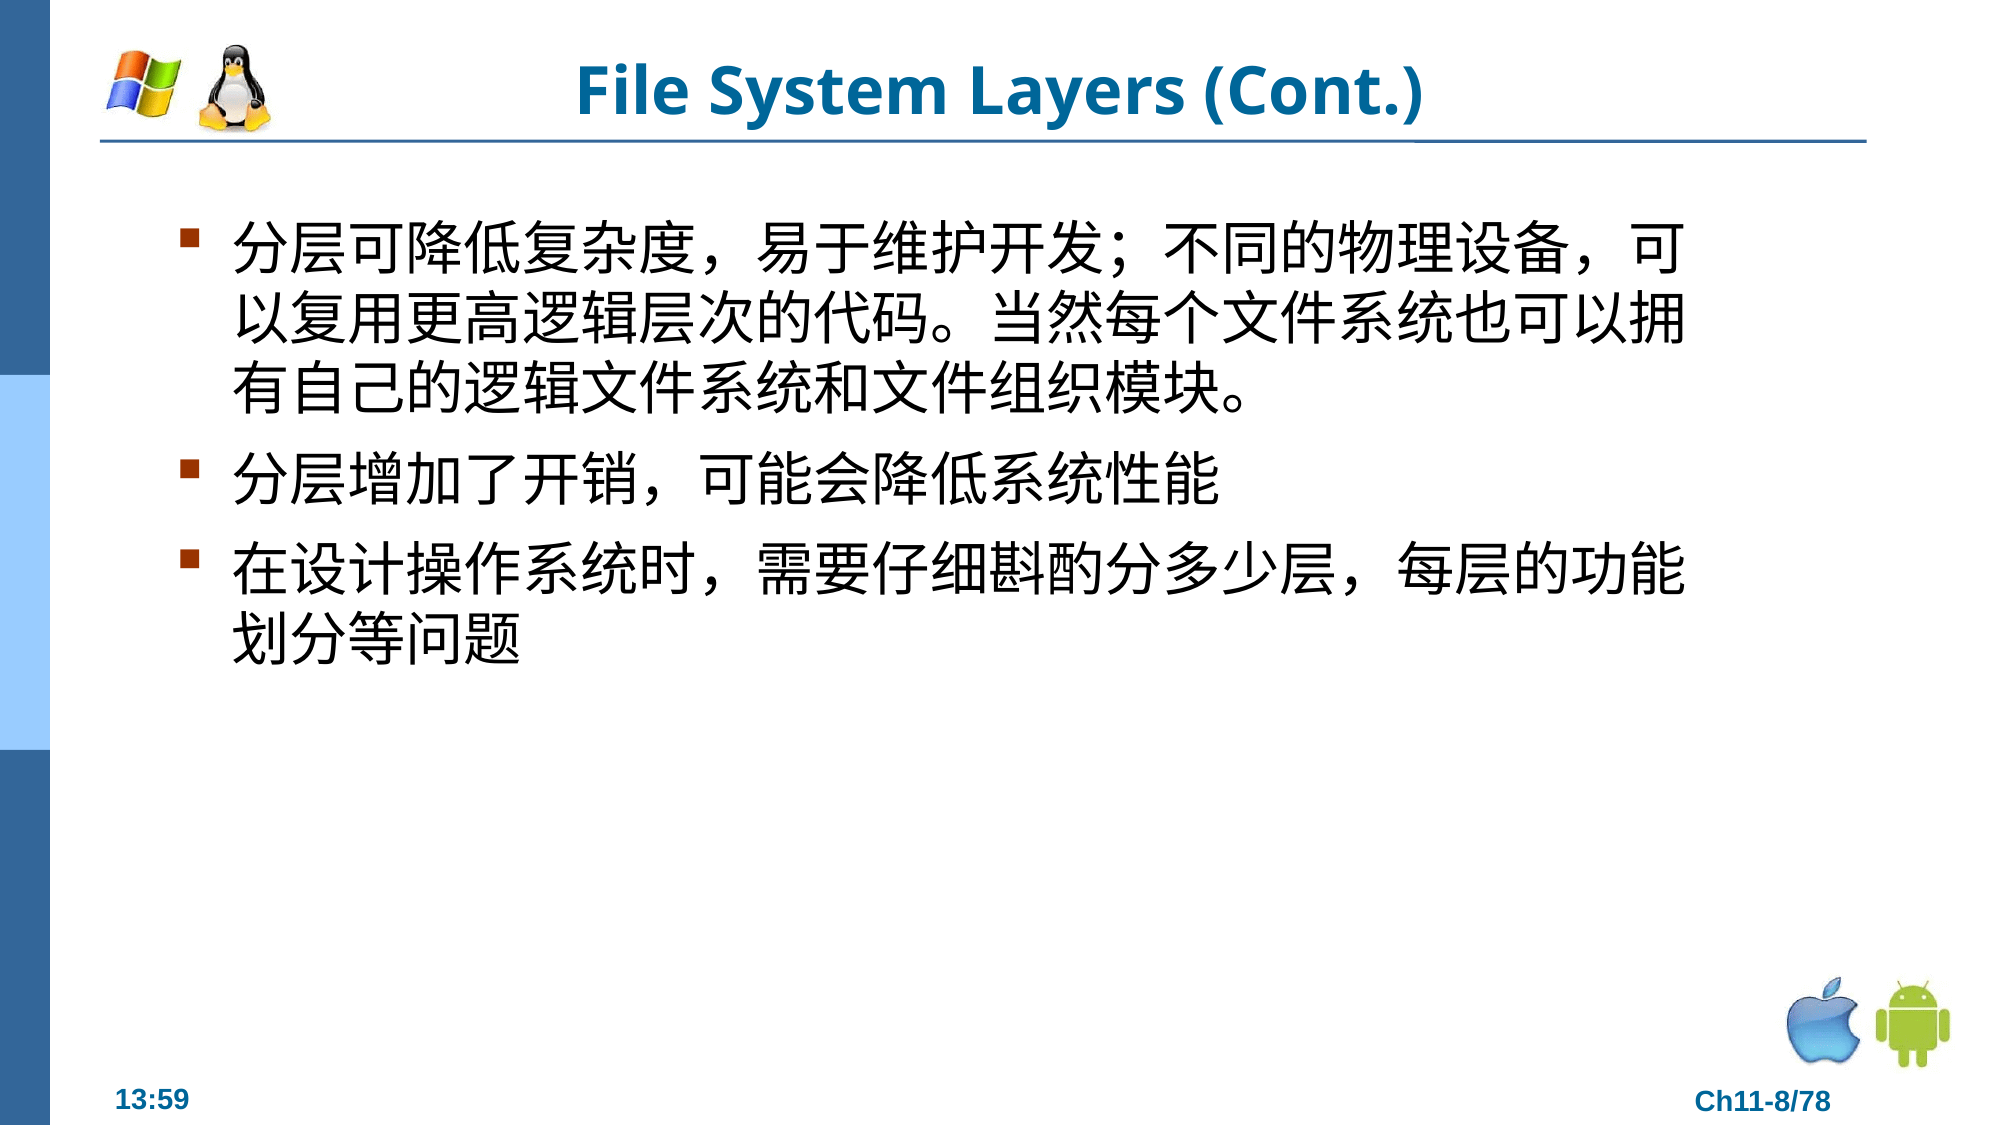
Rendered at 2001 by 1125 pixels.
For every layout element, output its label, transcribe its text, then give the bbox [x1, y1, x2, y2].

list 分层可降低复杂度，易于维护开发；不同的物理设备，可以复用更高逻辑层次的代码。当然每个文件系统也可以拥有自己的逻辑文件系统和文件组织模块。 分层增加了开销，可能会降低系统性能 在设计操作系统时，需要仔细斟酌分多少层，每层的功能划分等问题 [160, 204, 1757, 1025]
title File System Layers (Cont.) [324, 40, 1675, 136]
picture [99, 36, 285, 137]
picture [1774, 973, 1959, 1074]
